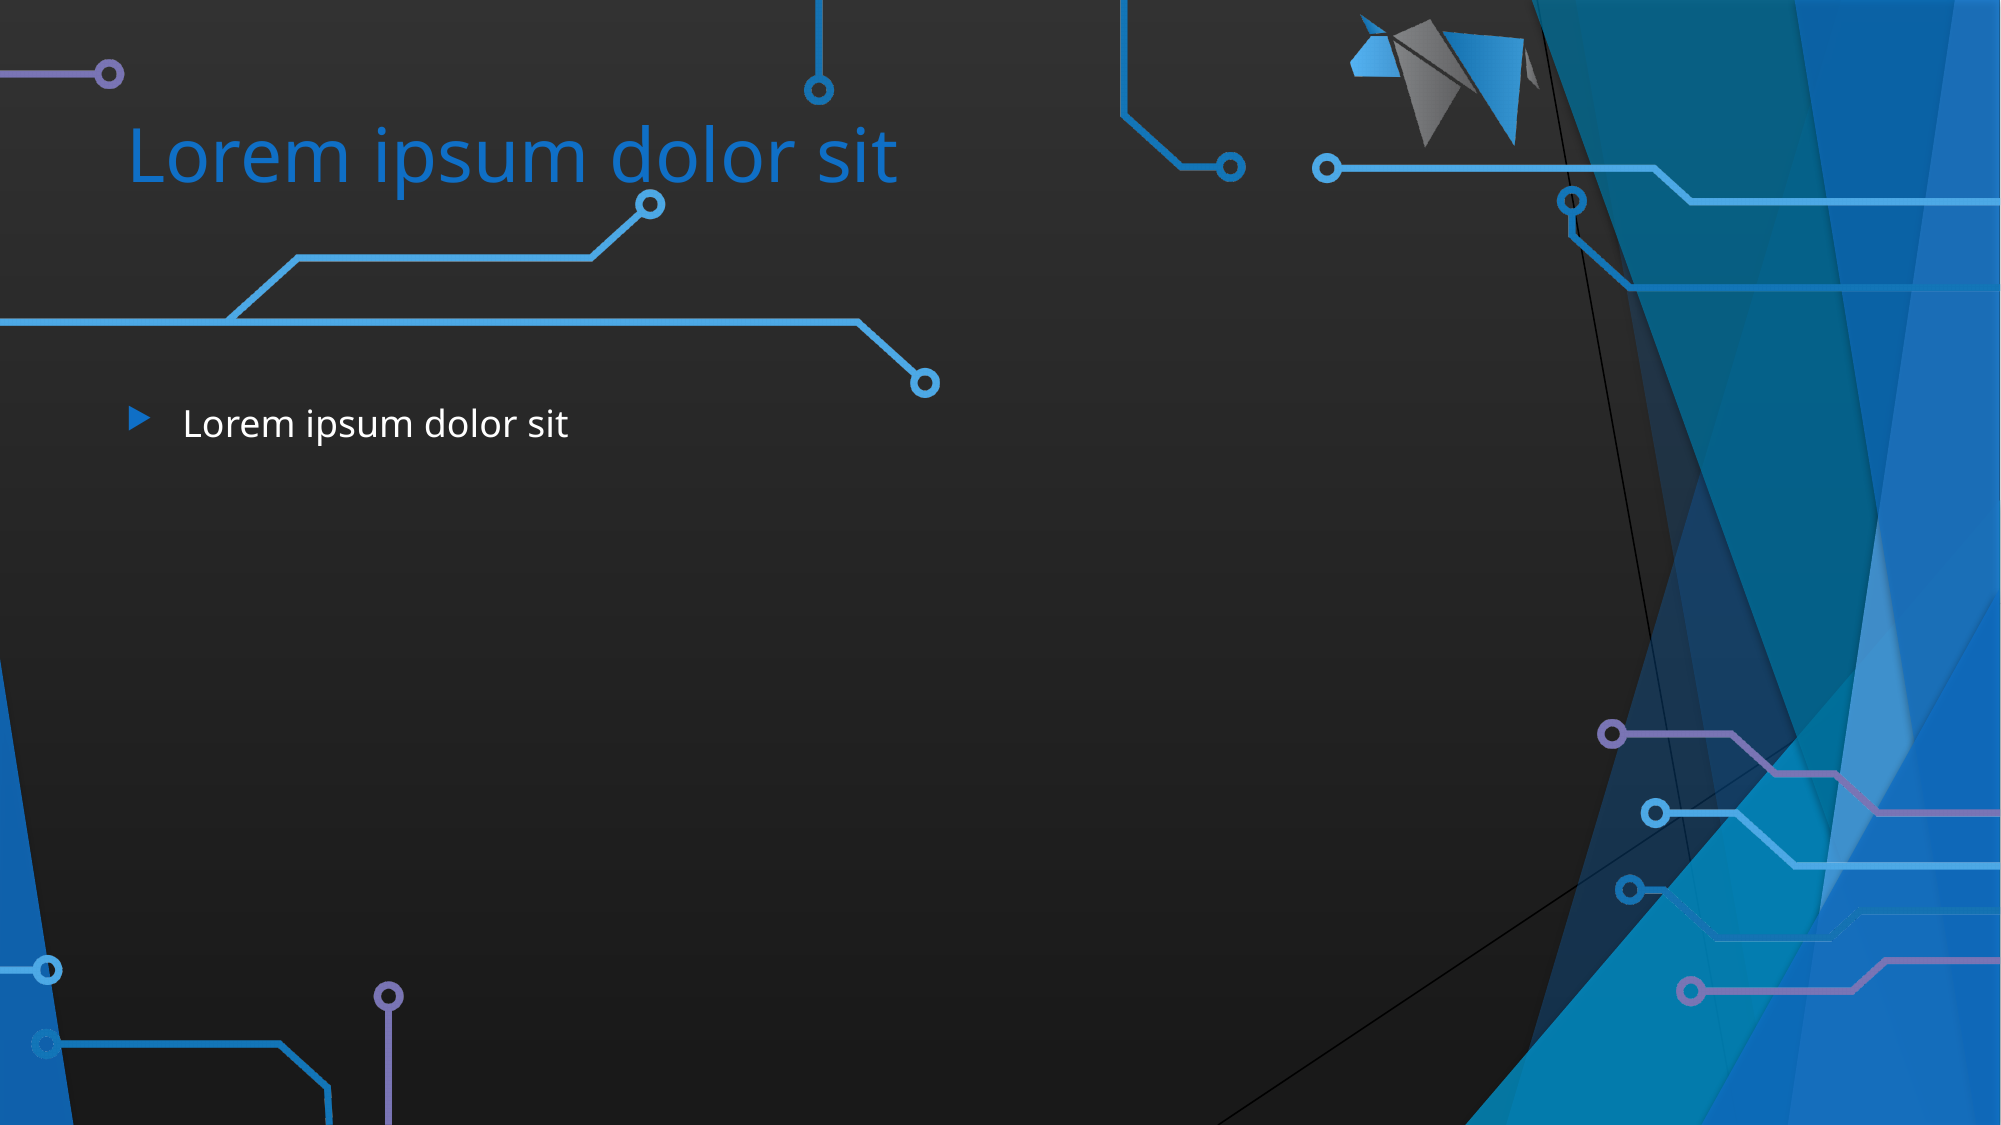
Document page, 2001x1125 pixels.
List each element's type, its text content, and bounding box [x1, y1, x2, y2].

title Lorem ipsum dolor sit [111, 99, 1122, 317]
picture [0, 0, 2001, 1125]
list Lorem ipsum dolor sit [111, 392, 1522, 991]
